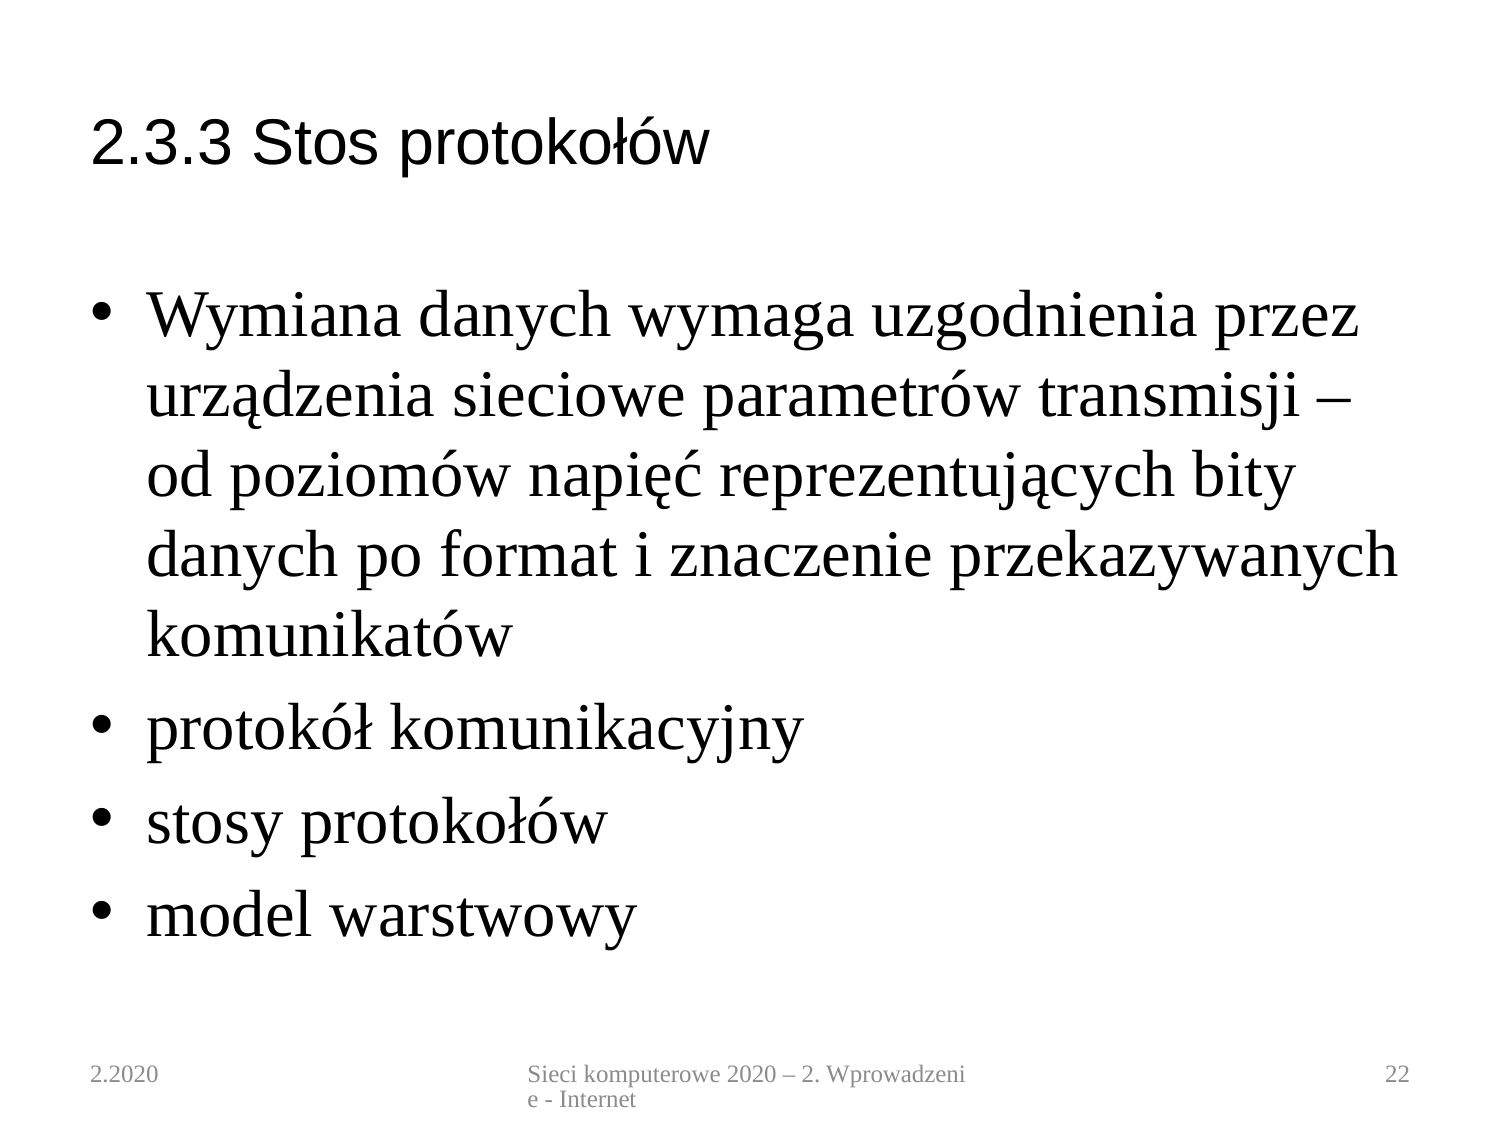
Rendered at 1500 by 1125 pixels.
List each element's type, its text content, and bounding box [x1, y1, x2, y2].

slide_number 22 [1074, 1042, 1425, 1103]
footer Sieci komputerowe 2020 – 2. Wprowadzenie - Internet [512, 1042, 988, 1103]
slide_number 2.2020 [75, 1042, 425, 1103]
list Wymiana danych wymaga uzgodnienia przez urządzenia sieciowe parametrów transmisji – od poziomów napięć reprezentujących bity danych po format i znaczenie przekazywanych komunikatów protokół komunikacyjny stosy protokołów model warstwowy [75, 262, 1425, 1005]
title 2.3.3 Stos protokołów [75, 45, 1425, 233]
